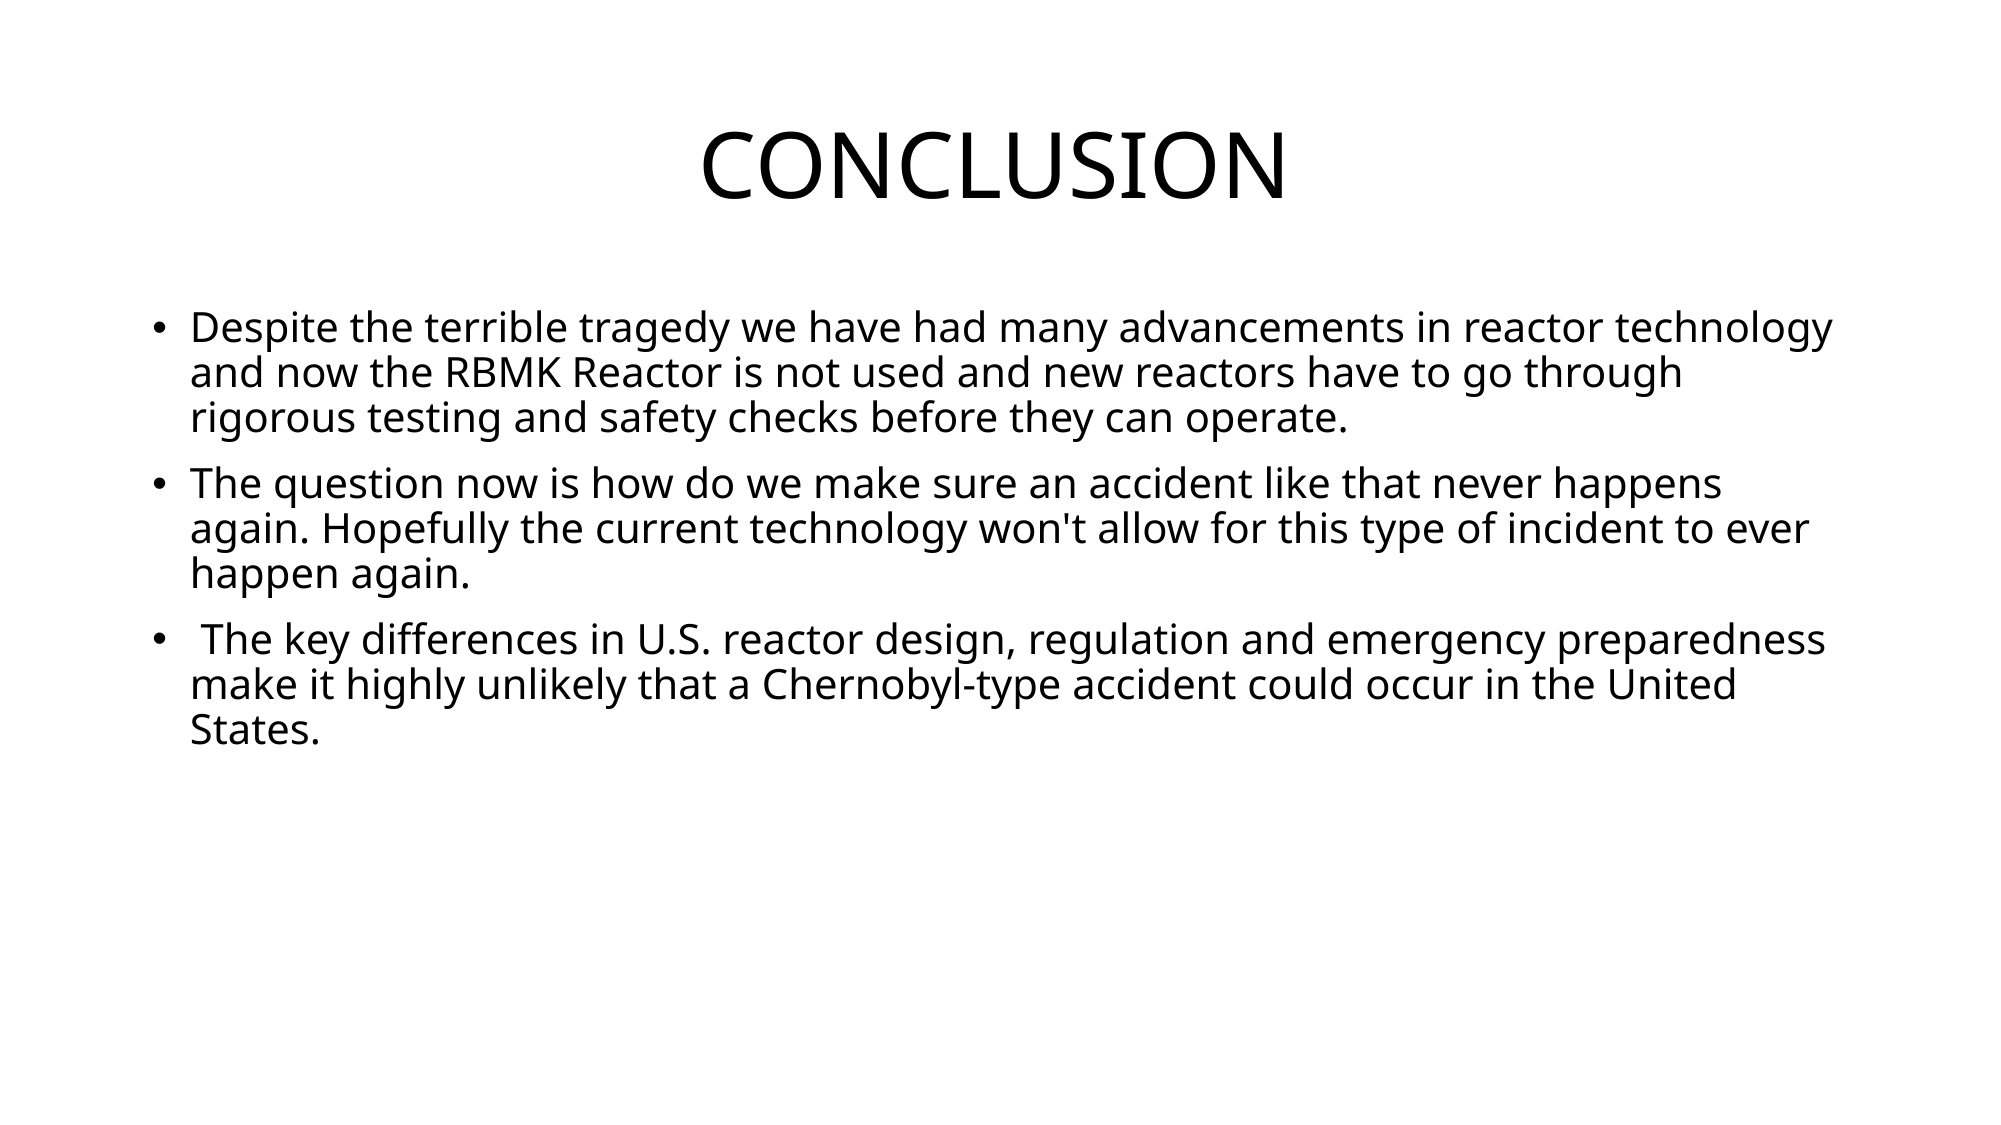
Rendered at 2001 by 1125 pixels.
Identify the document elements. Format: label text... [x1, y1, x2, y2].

list Despite the terrible tragedy we have had many advancements in reactor technology and now the RBMK Reactor is not used and new reactors have to go through rigorous testing and safety checks before they can operate. The question now is how do we make sure an accident like that never happens again. Hopefully the current technology won't allow for this type of incident to ever happen again. The key differences in U.S. reactor design, regulation and emergency preparedness make it highly unlikely that a Chernobyl-type accident could occur in the United States. [137, 299, 1863, 1014]
title CONCLUSION [137, 59, 1863, 278]
